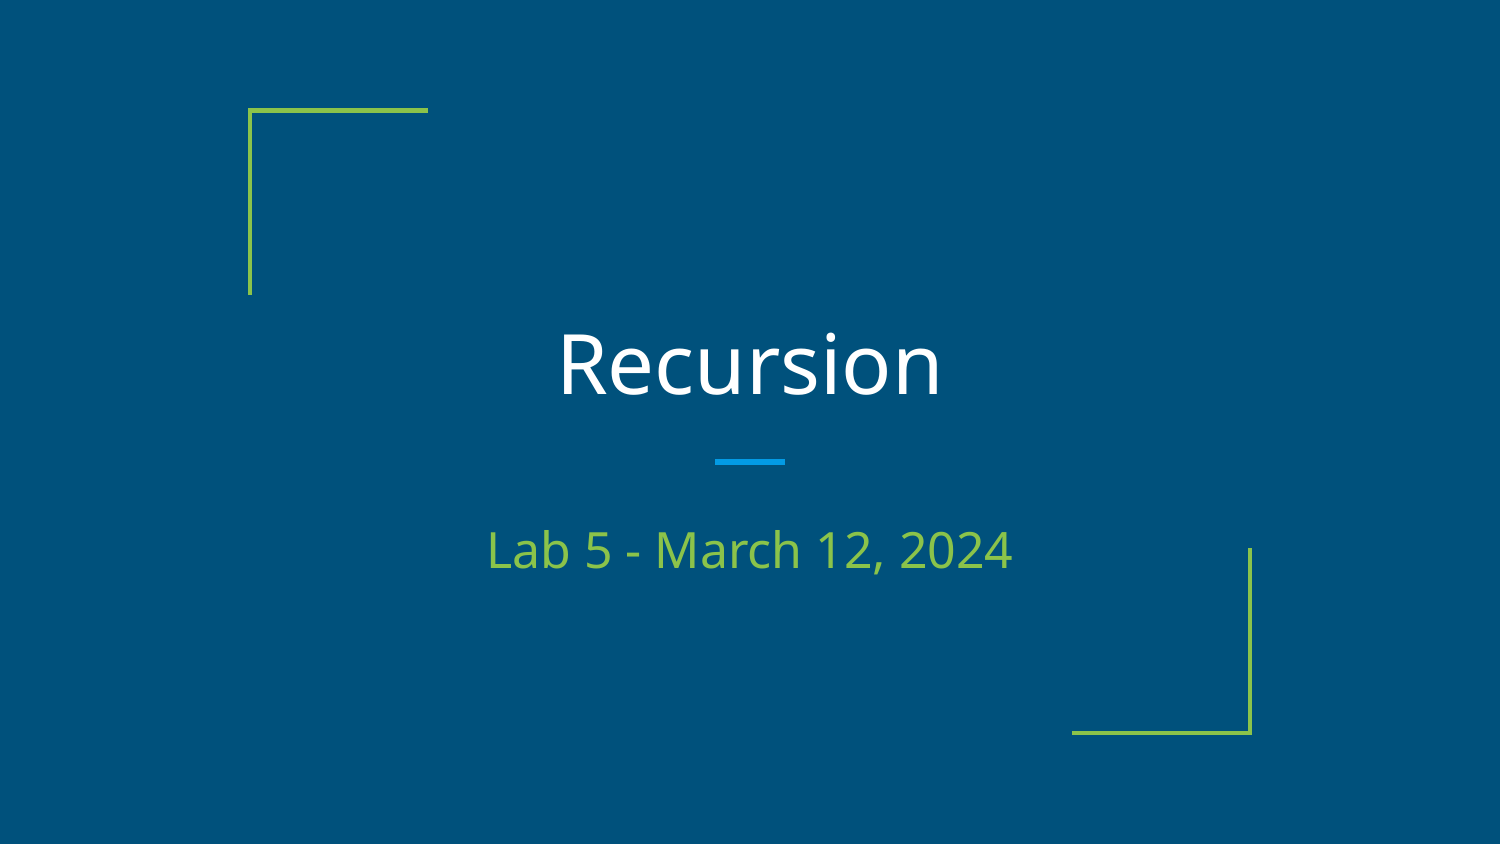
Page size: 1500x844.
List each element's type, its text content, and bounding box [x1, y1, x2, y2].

title Recursion [275, 195, 1225, 435]
subtitle Lab 5 - March 12, 2024 [275, 500, 1225, 650]
